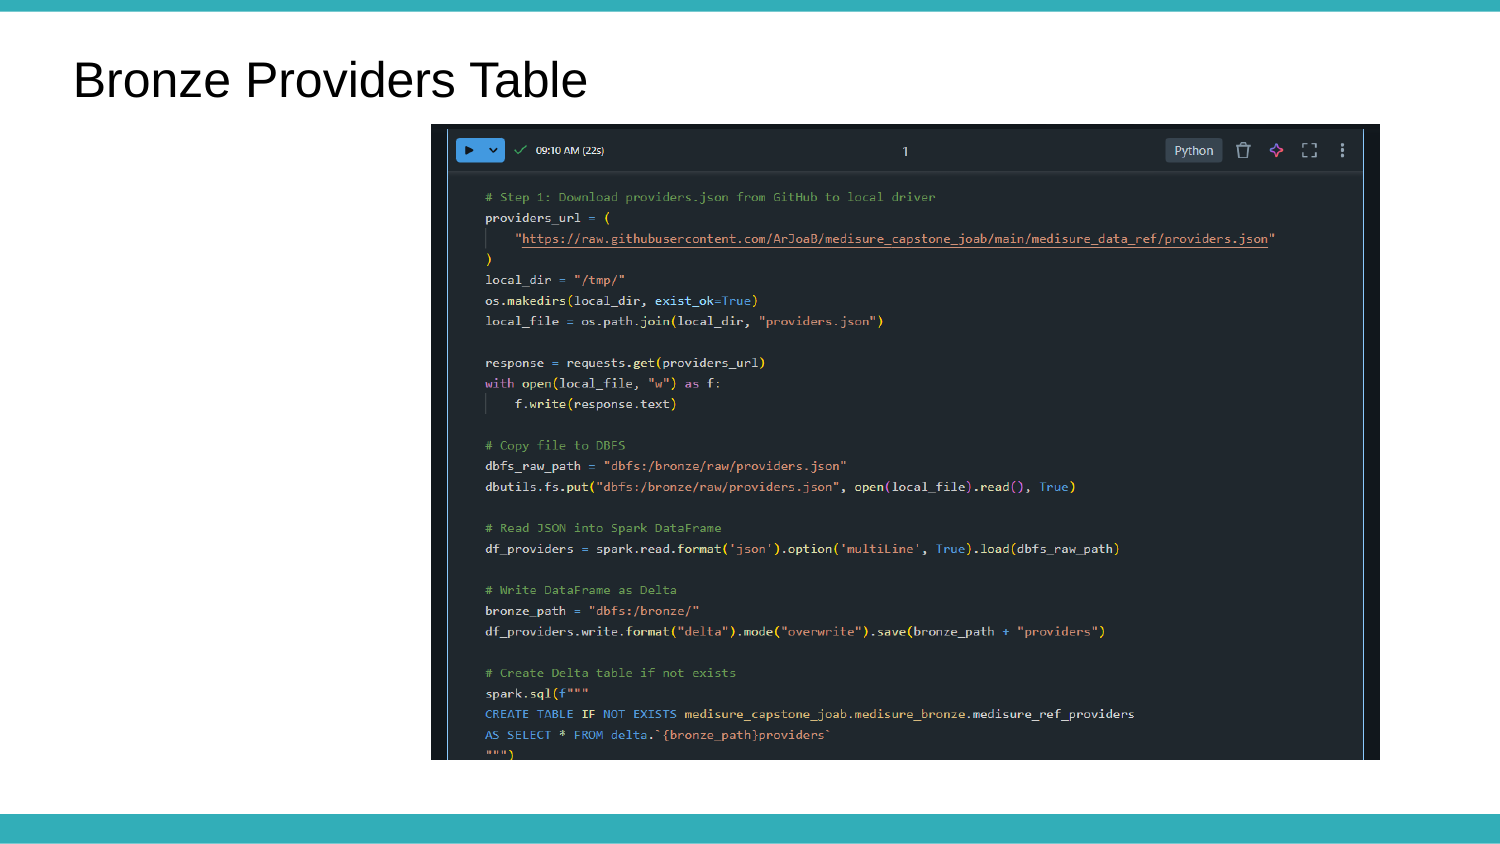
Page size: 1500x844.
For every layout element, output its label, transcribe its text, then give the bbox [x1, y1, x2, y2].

picture [430, 124, 1380, 761]
text_box Bronze Providers Table [58, 39, 774, 115]
